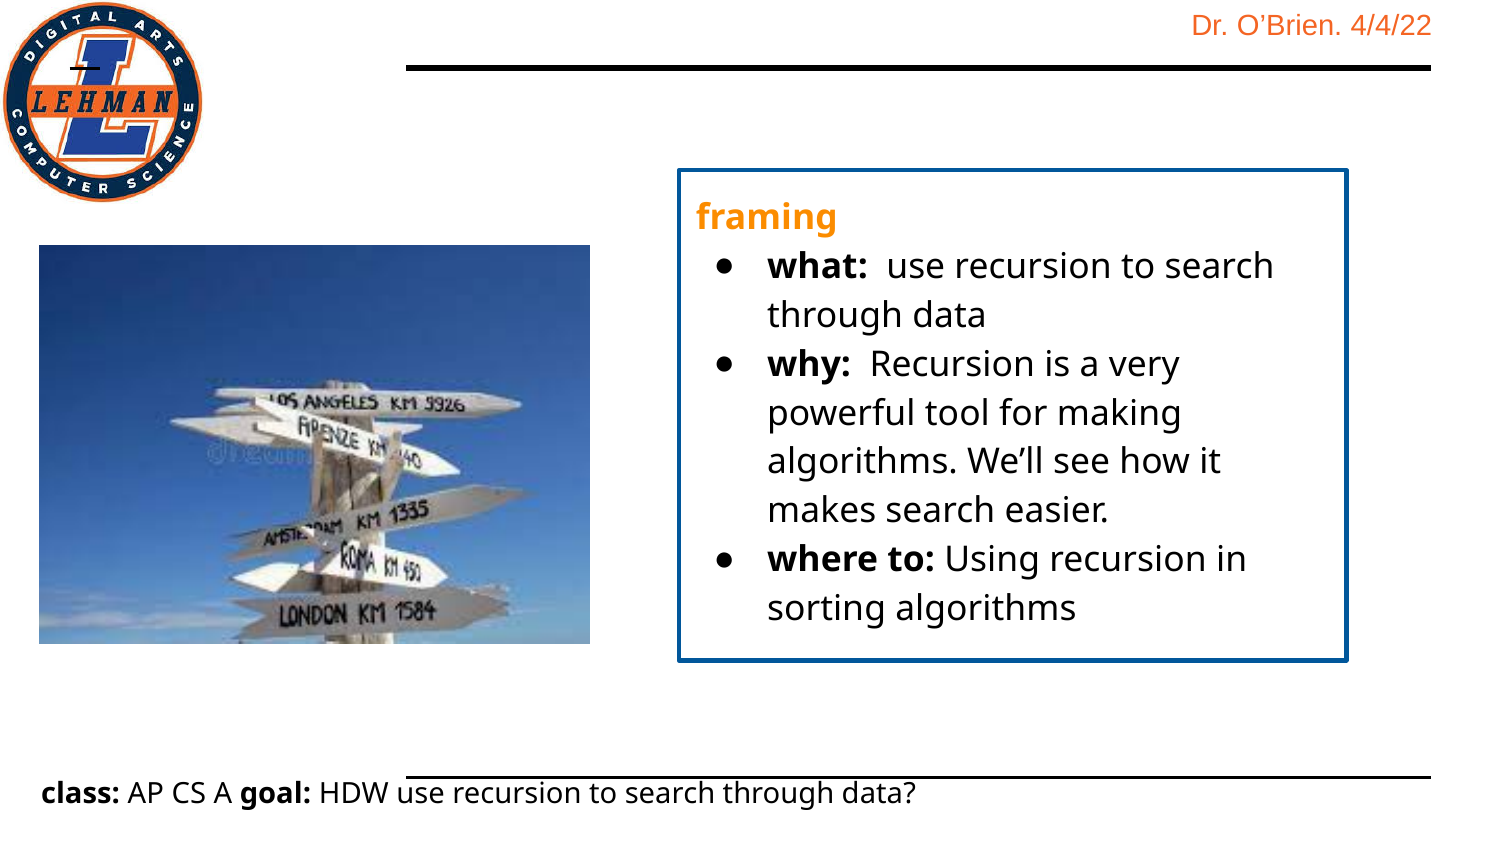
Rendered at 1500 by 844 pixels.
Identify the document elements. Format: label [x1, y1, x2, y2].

picture [0, 0, 204, 204]
text_box [678, 169, 1347, 661]
picture [39, 245, 590, 644]
